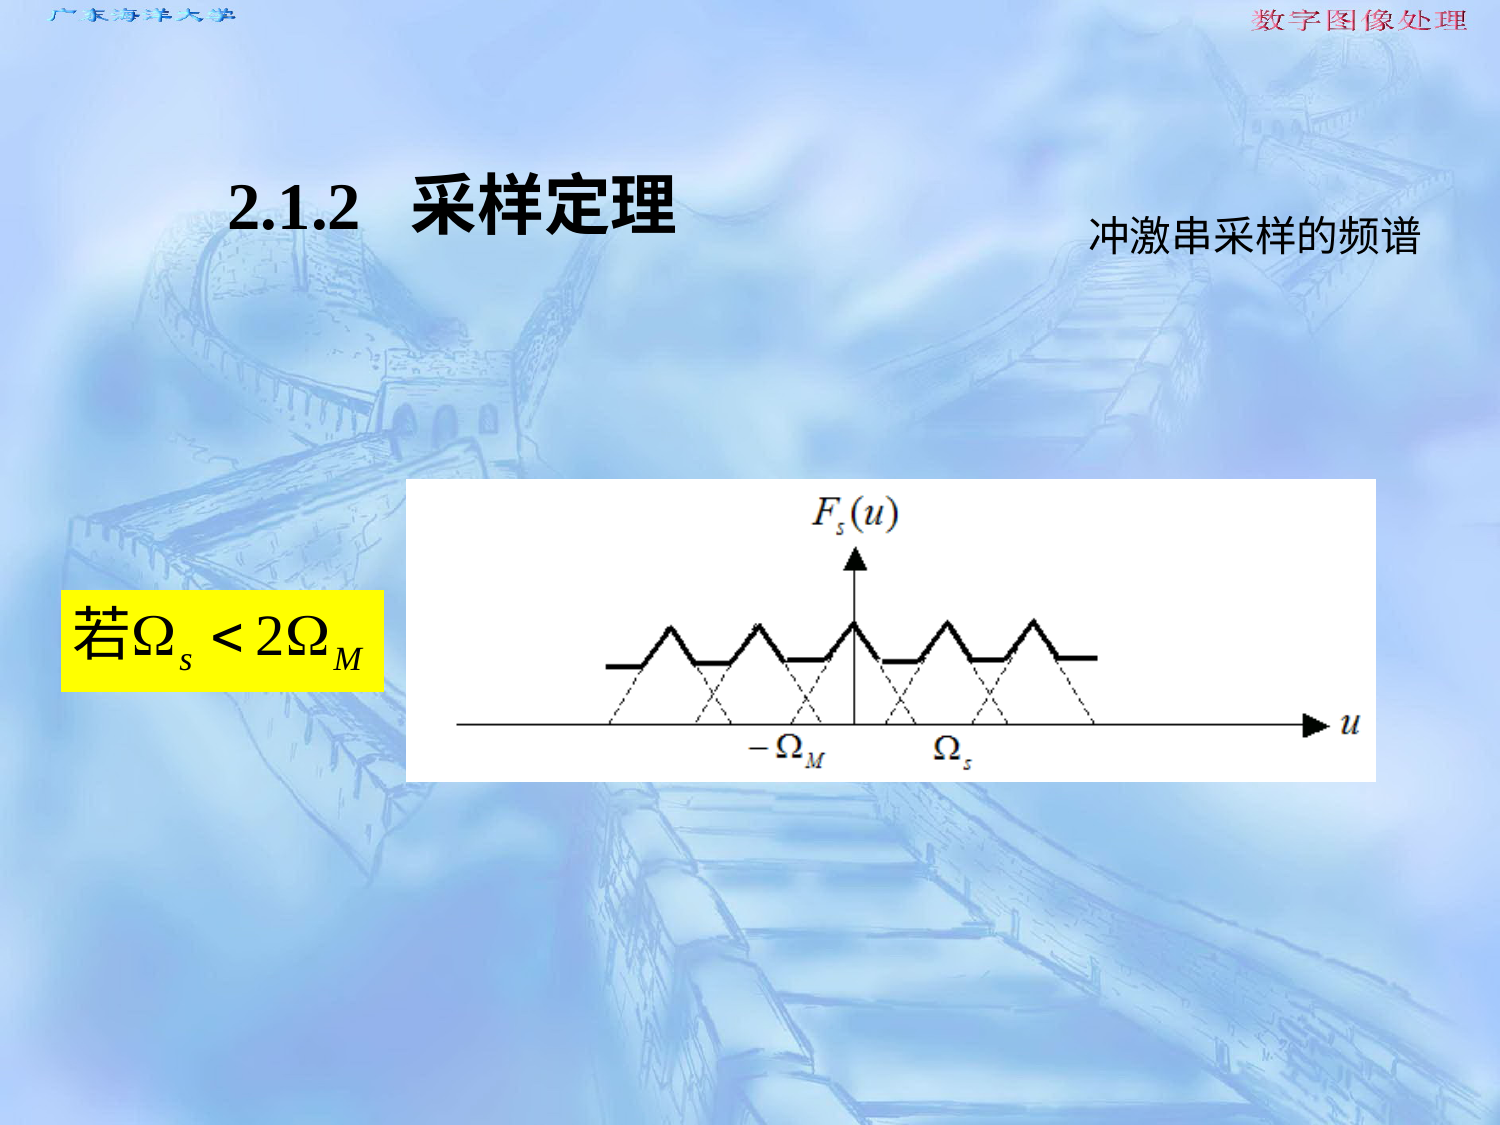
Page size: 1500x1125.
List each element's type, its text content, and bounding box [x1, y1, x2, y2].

picture [0, 0, 1500, 1125]
text_box 2.1.2 采样定理 [212, 155, 745, 250]
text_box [60, 589, 385, 693]
text_box 冲激串采样的频谱 [1059, 202, 1460, 268]
